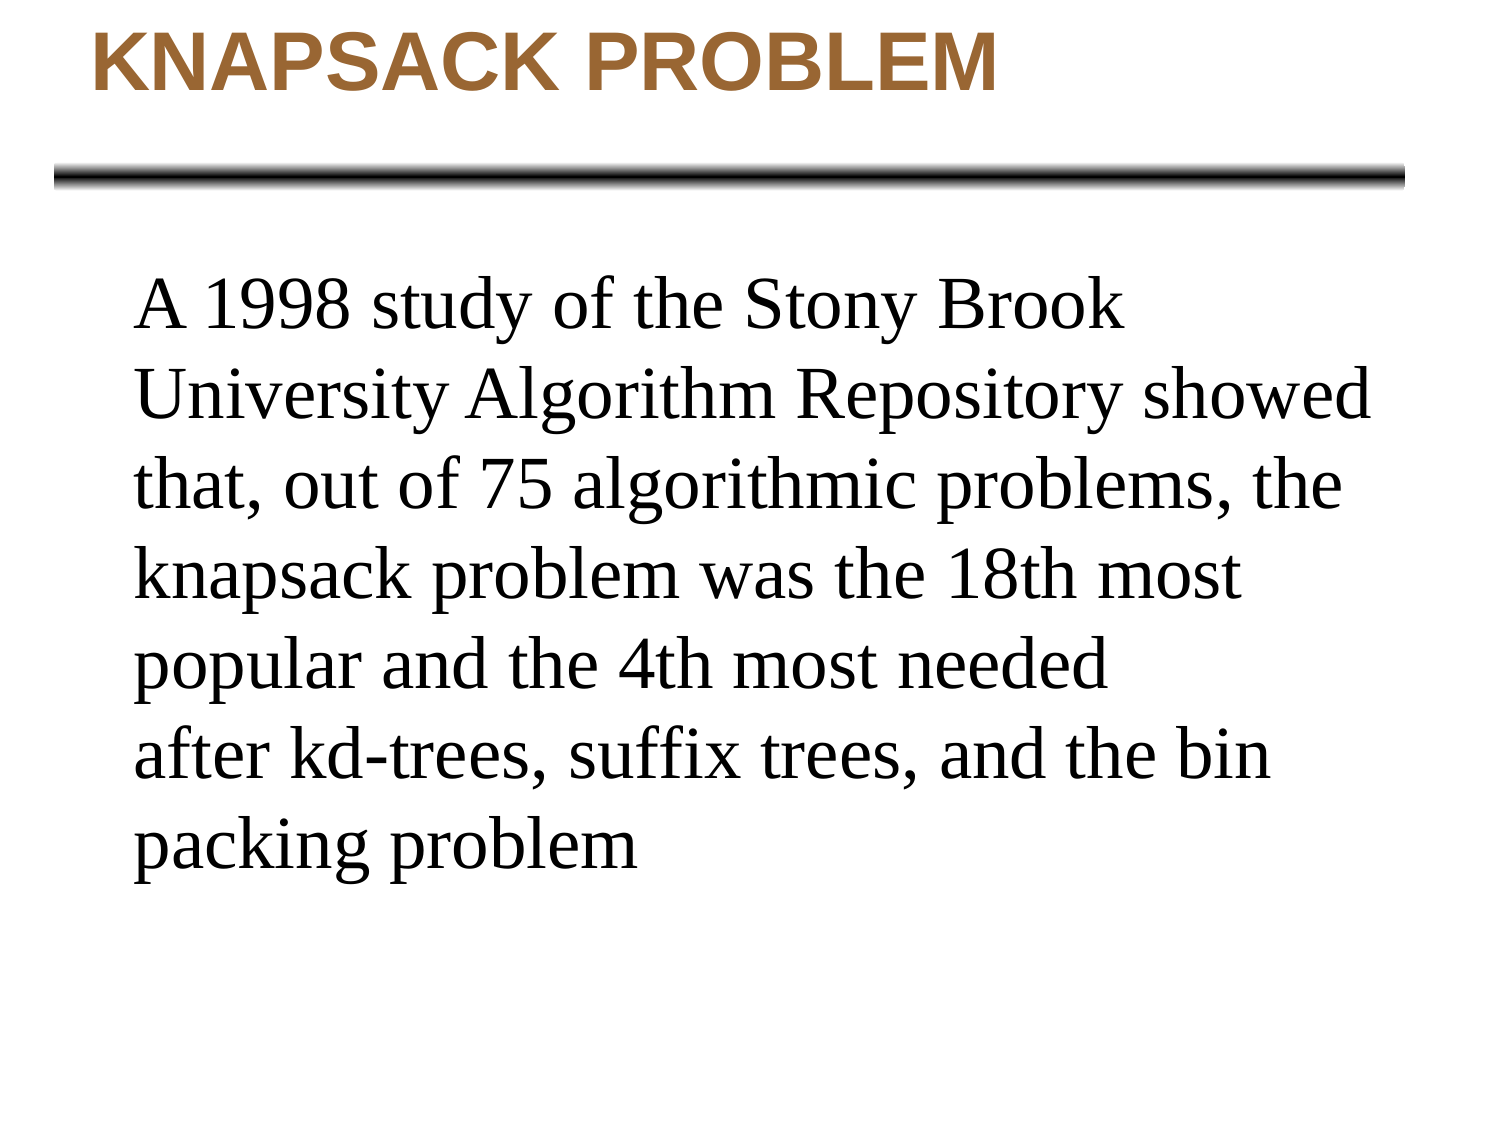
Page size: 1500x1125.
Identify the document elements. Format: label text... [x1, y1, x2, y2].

title Knapsack problem [74, 0, 1351, 213]
list A 1998 study of the Stony Brook University Algorithm Repository showed that, out of 75 algorithmic problems, the knapsack problem was the 18th most popular and the 4th most needed after kd-trees, suffix trees, and the bin packing problem [118, 214, 1394, 997]
